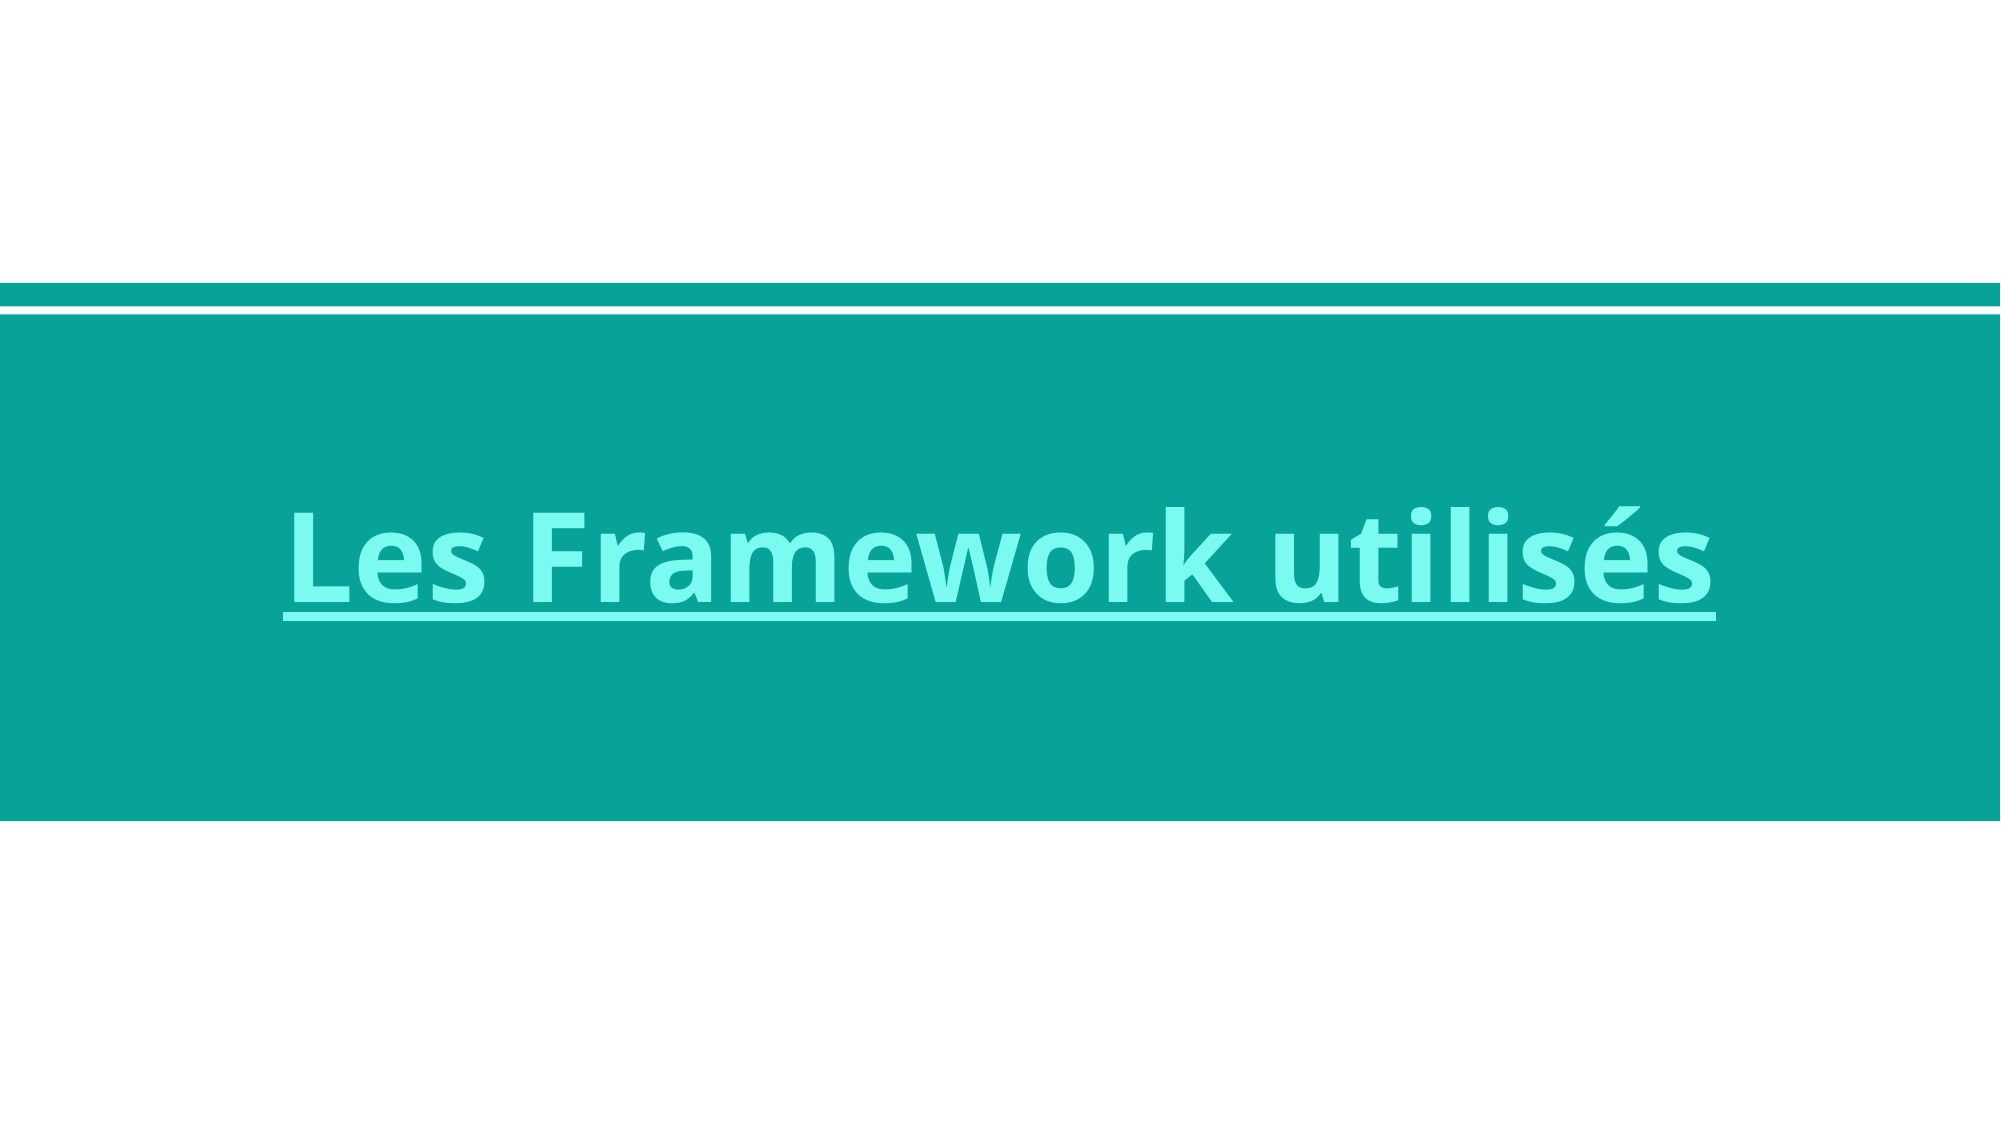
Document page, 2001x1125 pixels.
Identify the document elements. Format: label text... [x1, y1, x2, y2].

list Les Framework utilisés [50, 503, 1950, 622]
